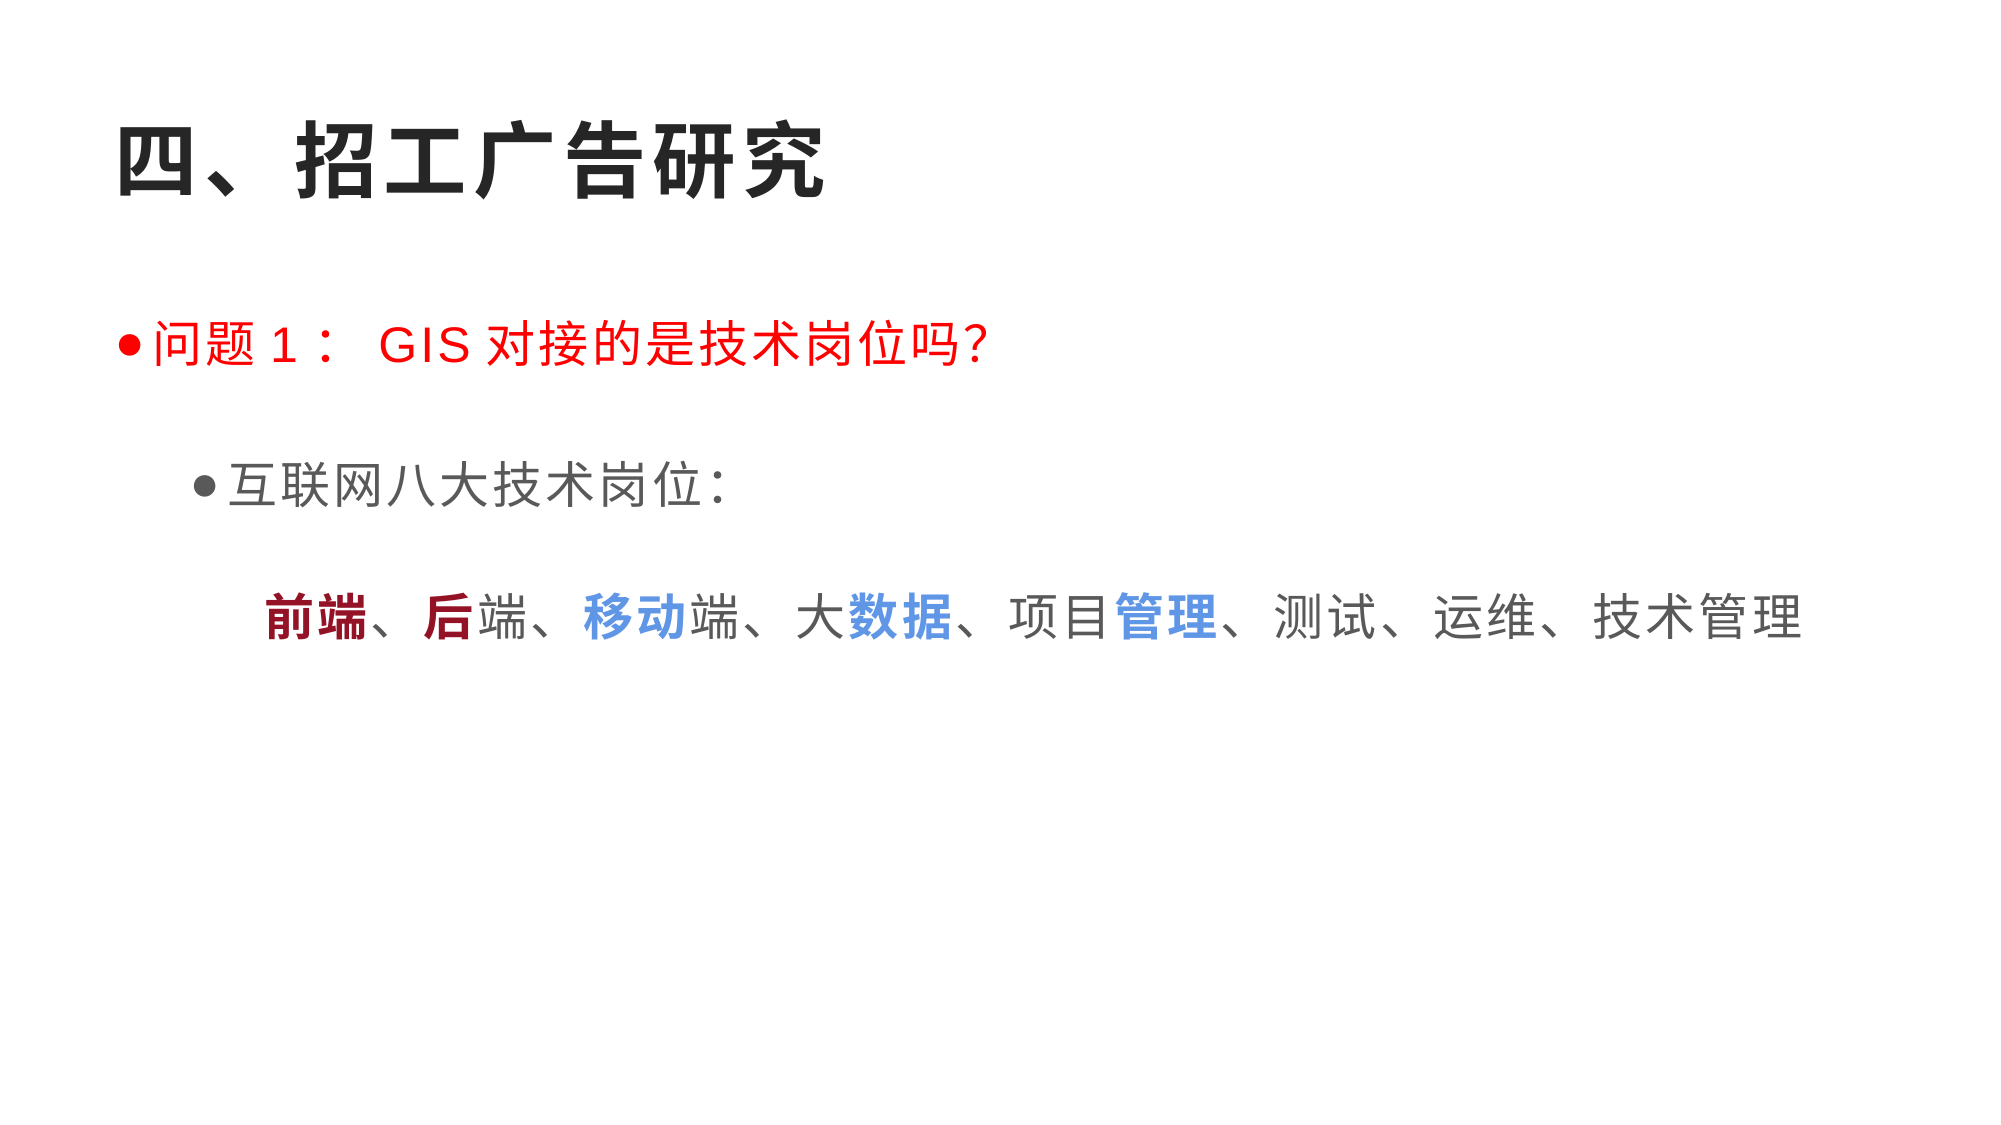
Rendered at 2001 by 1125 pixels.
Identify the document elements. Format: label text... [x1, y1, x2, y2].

title 四、招工广告研究 [99, 99, 1900, 216]
list 问题1：GIS对接的是技术岗位吗？ 互联网八大技术岗位： 前端、后端、移动端、大数据、项目管理、测试、运维、技术管理 [99, 244, 1900, 1026]
